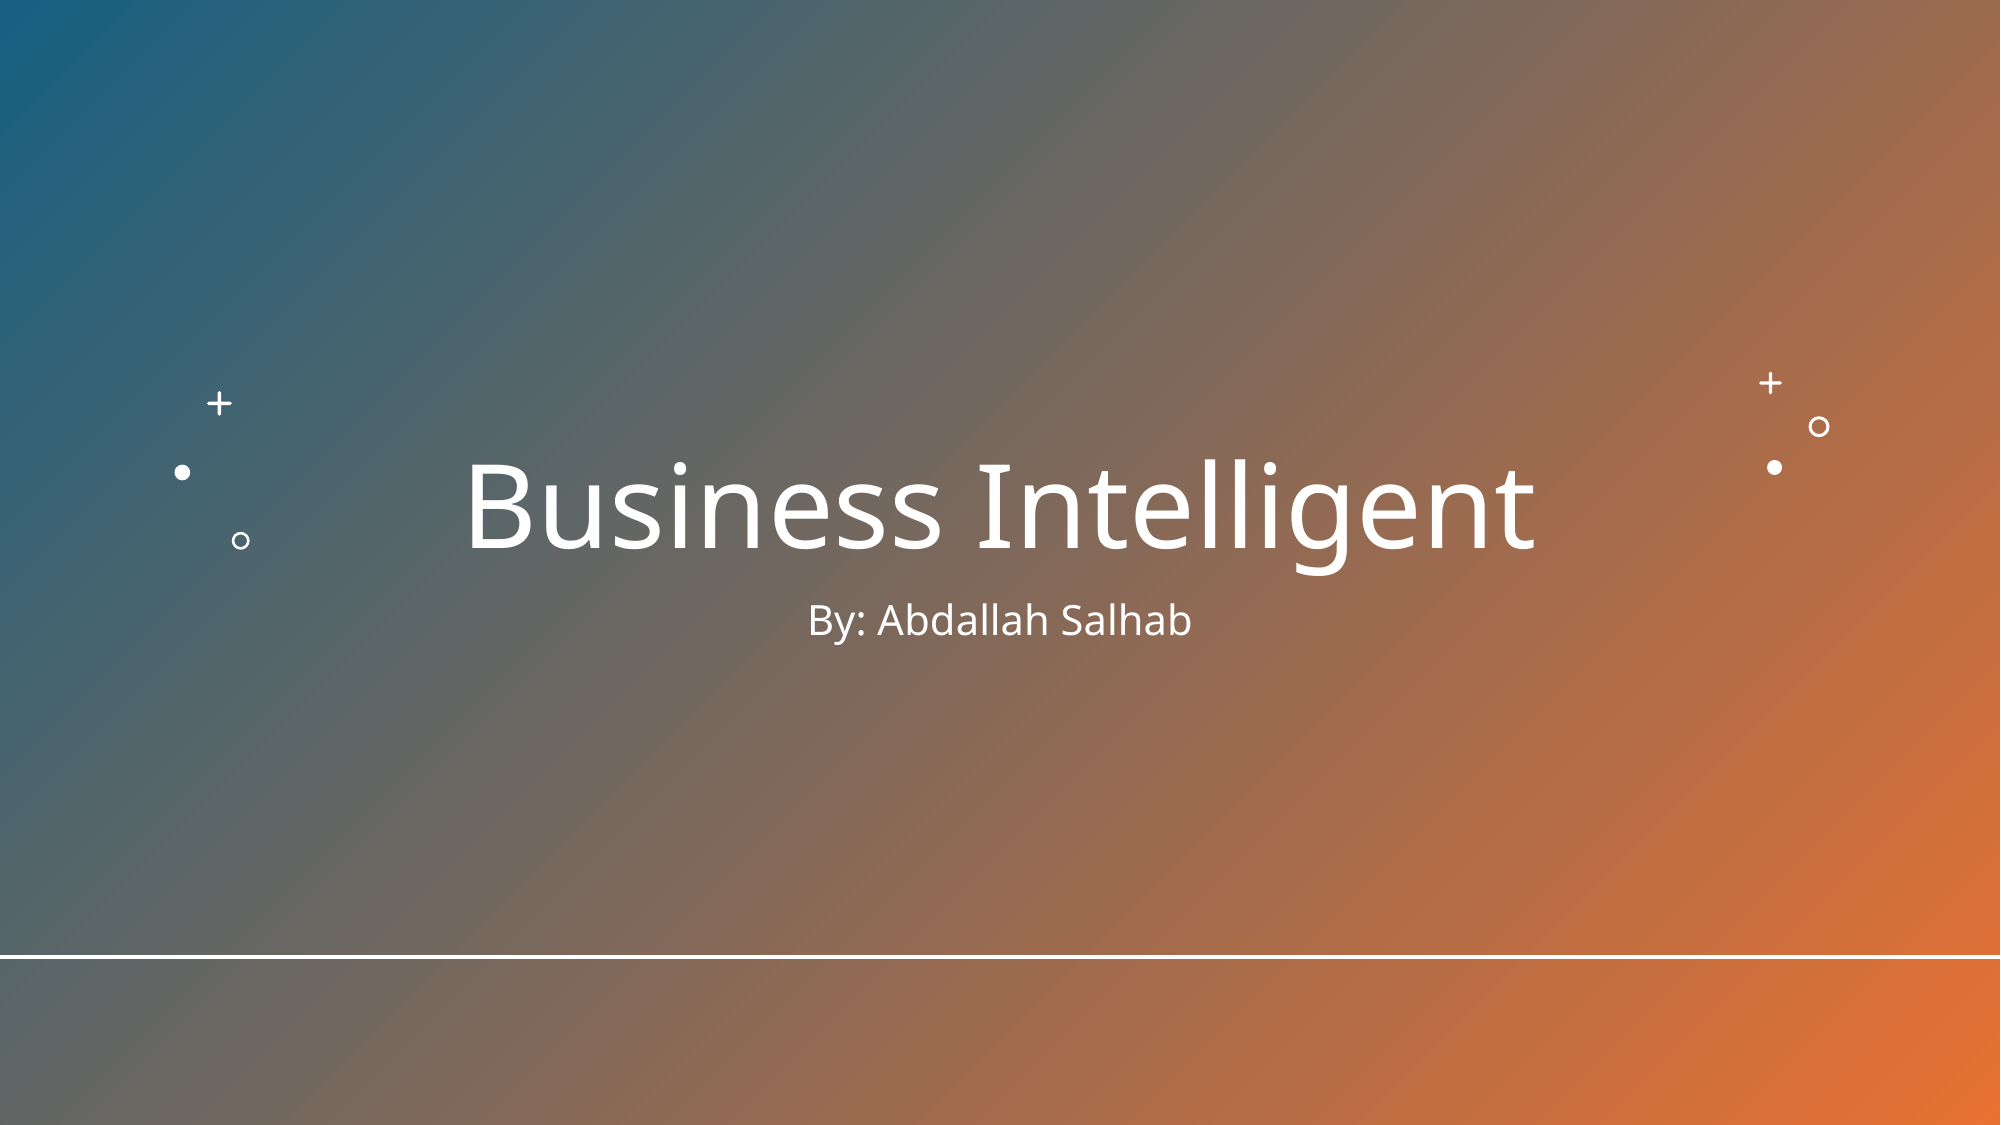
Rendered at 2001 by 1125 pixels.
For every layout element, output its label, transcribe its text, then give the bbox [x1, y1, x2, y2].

text_box [231, 531, 250, 550]
text_box [1808, 416, 1830, 438]
text_box [1759, 371, 1782, 395]
title Business Intelligent [249, 198, 1751, 582]
text_box [206, 390, 232, 416]
text_box [174, 464, 191, 481]
text_box [0, 0, 2000, 955]
text_box [0, 959, 2000, 1125]
subtitle By: Abdallah Salhab [249, 591, 1751, 809]
text_box [1767, 459, 1783, 475]
